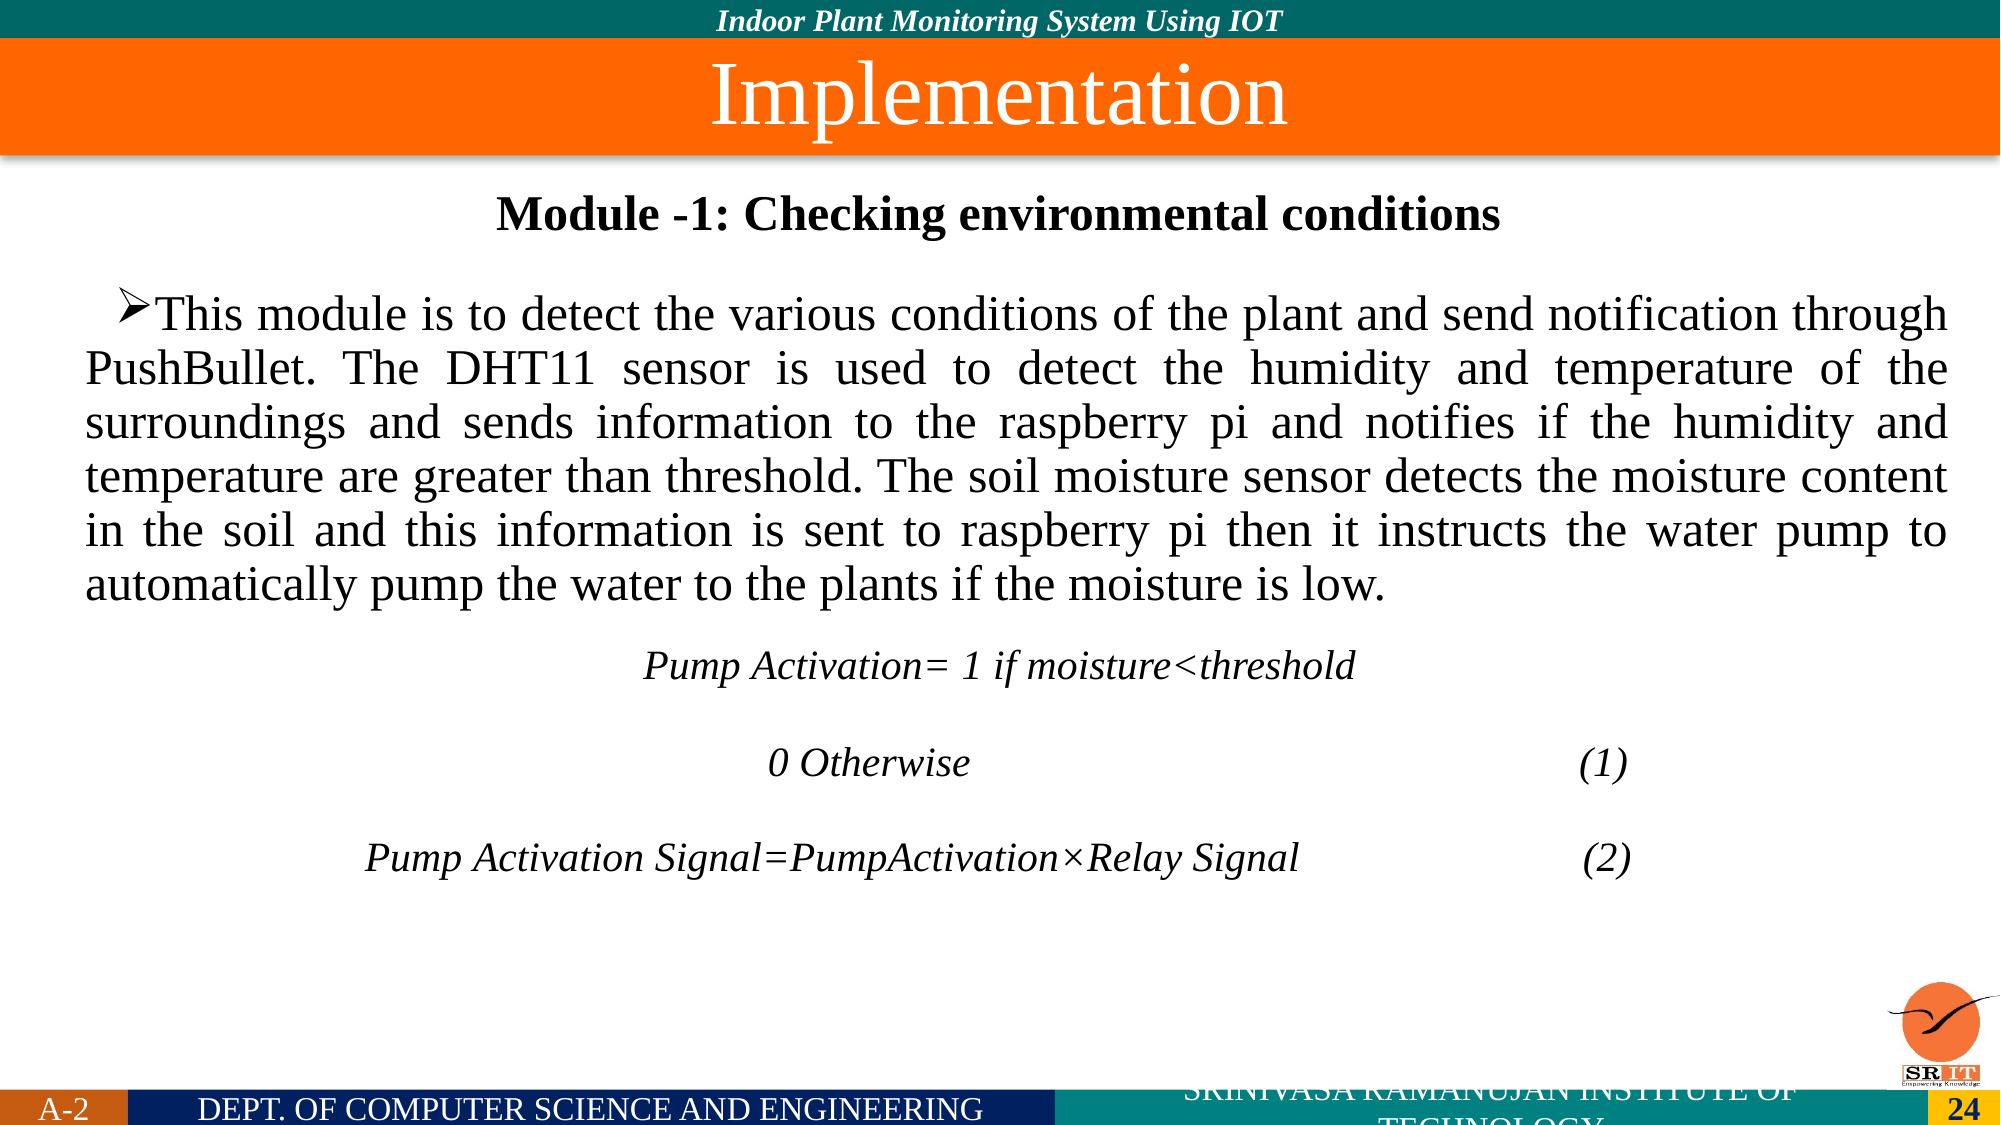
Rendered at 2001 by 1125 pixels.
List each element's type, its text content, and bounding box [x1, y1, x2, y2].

picture [1887, 977, 2000, 1090]
list Module -1: Checking environmental conditions This module is to detect the various conditions of the plant and send notification through PushBullet. The DHT11 sensor is used to detect the humidity and temperature of the surroundings and sends information to the raspberry pi and notifies if the humidity and temperature are greater than threshold. The soil moisture sensor detects the moisture content in the soil and this information is sent to raspberry pi then it instructs the water pump to automatically pump the water to the plants if the moisture is low. Pump Activation= 1 if moisture<threshold ​ 0 Otherwise (1) Pump Activation Signal=PumpActivation×Relay Signal (2) [32, 179, 1965, 1065]
title Implementation [0, 38, 2000, 156]
